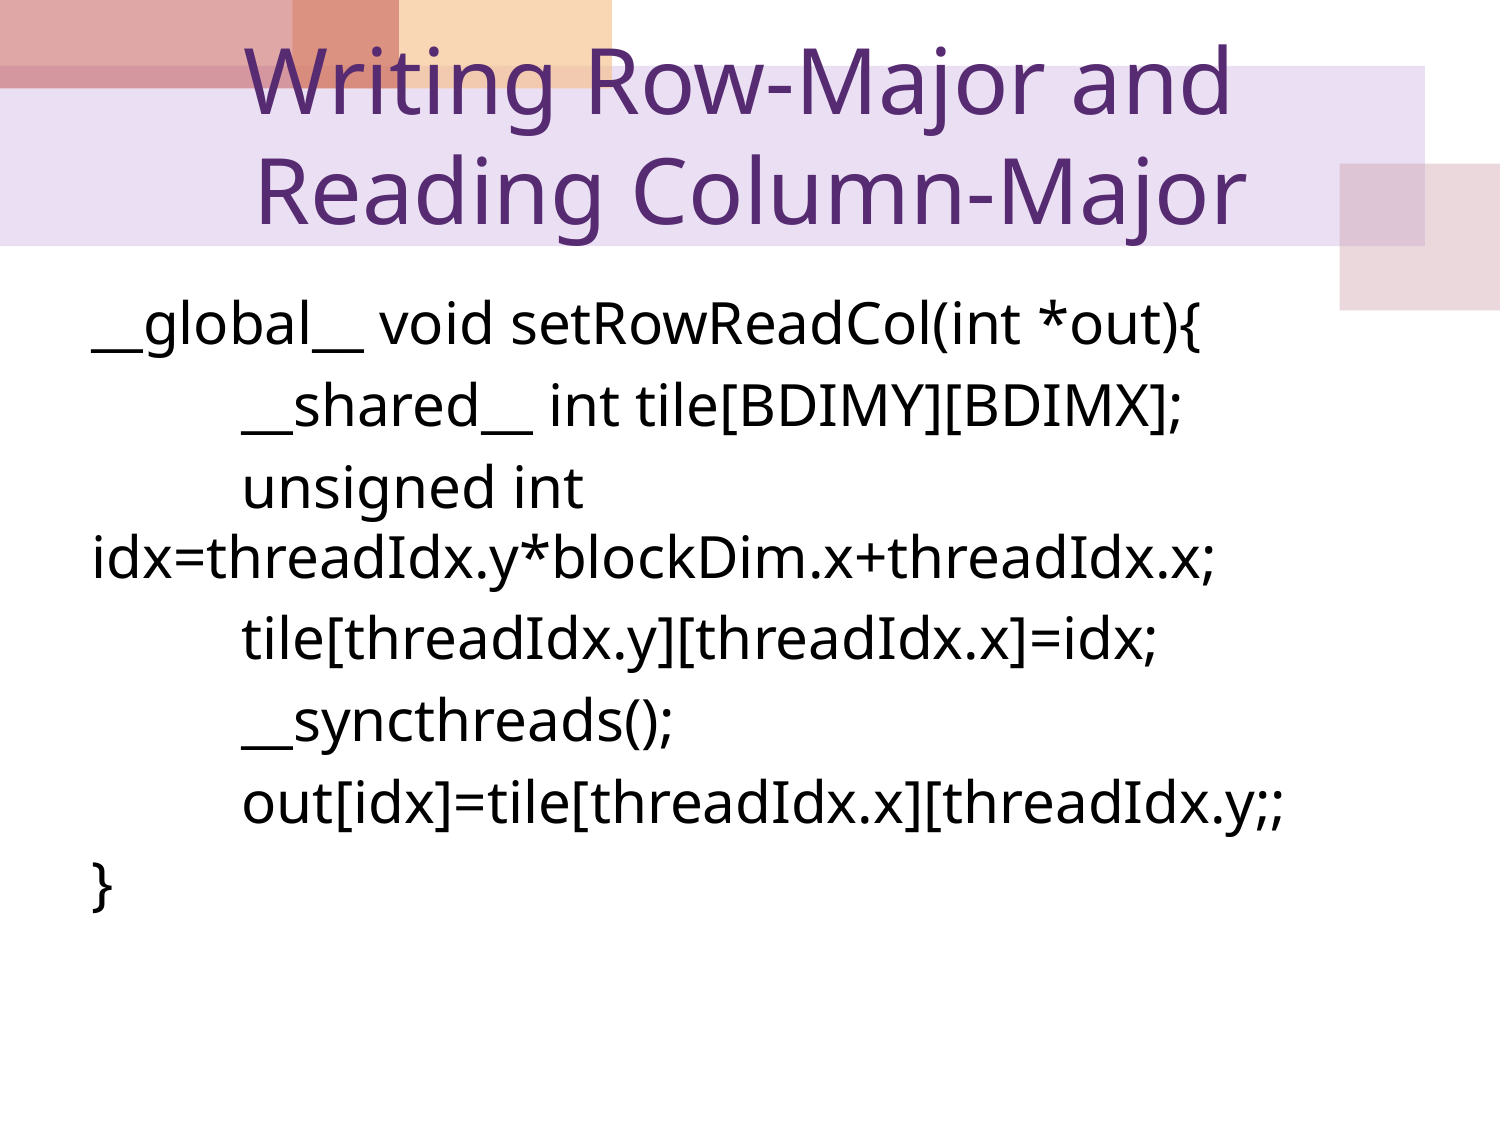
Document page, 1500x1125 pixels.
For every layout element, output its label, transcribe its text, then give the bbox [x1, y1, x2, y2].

list __global__ void setRowReadCol(int *out){ __shared__ int tile[BDIMY][BDIMX]; unsigned int idx=threadIdx.y*blockDim.x+threadIdx.x; tile[threadIdx.y][threadIdx.x]=idx; __syncthreads(); out[idx]=tile[threadIdx.x][threadIdx.y;; } [76, 278, 1427, 1022]
title Writing Row-Major and Reading Column-Major [64, 54, 1415, 213]
